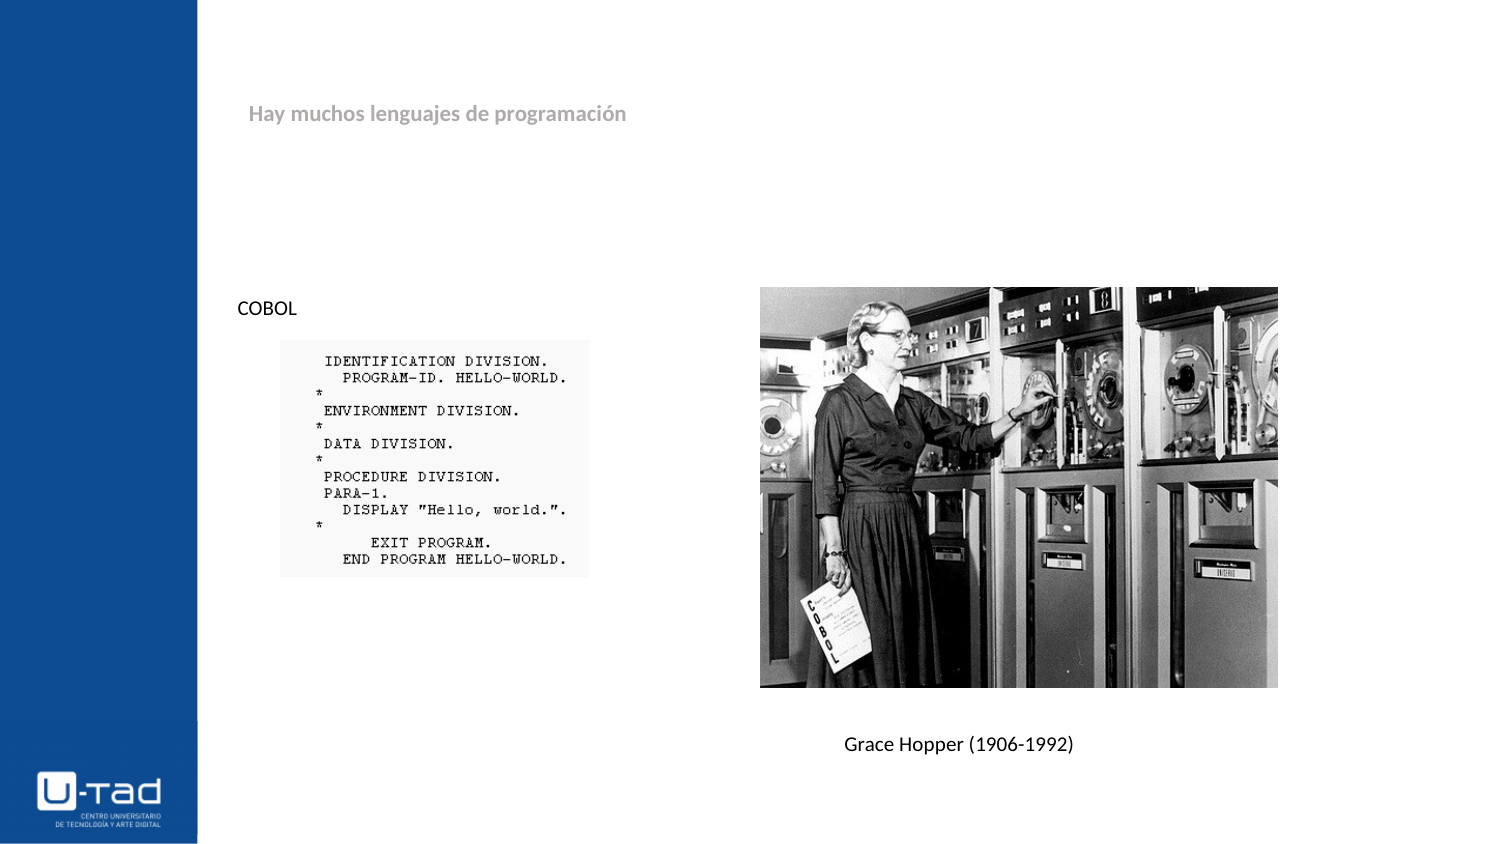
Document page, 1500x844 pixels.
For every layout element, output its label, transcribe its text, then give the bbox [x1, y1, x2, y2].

picture [0, 721, 198, 834]
picture [280, 340, 589, 578]
picture [760, 287, 1278, 688]
text_box Grace Hopper (1906-1992) [829, 723, 1191, 764]
title Hay muchos lenguajes de programación [233, 37, 1500, 134]
text_box COBOL [222, 287, 538, 328]
